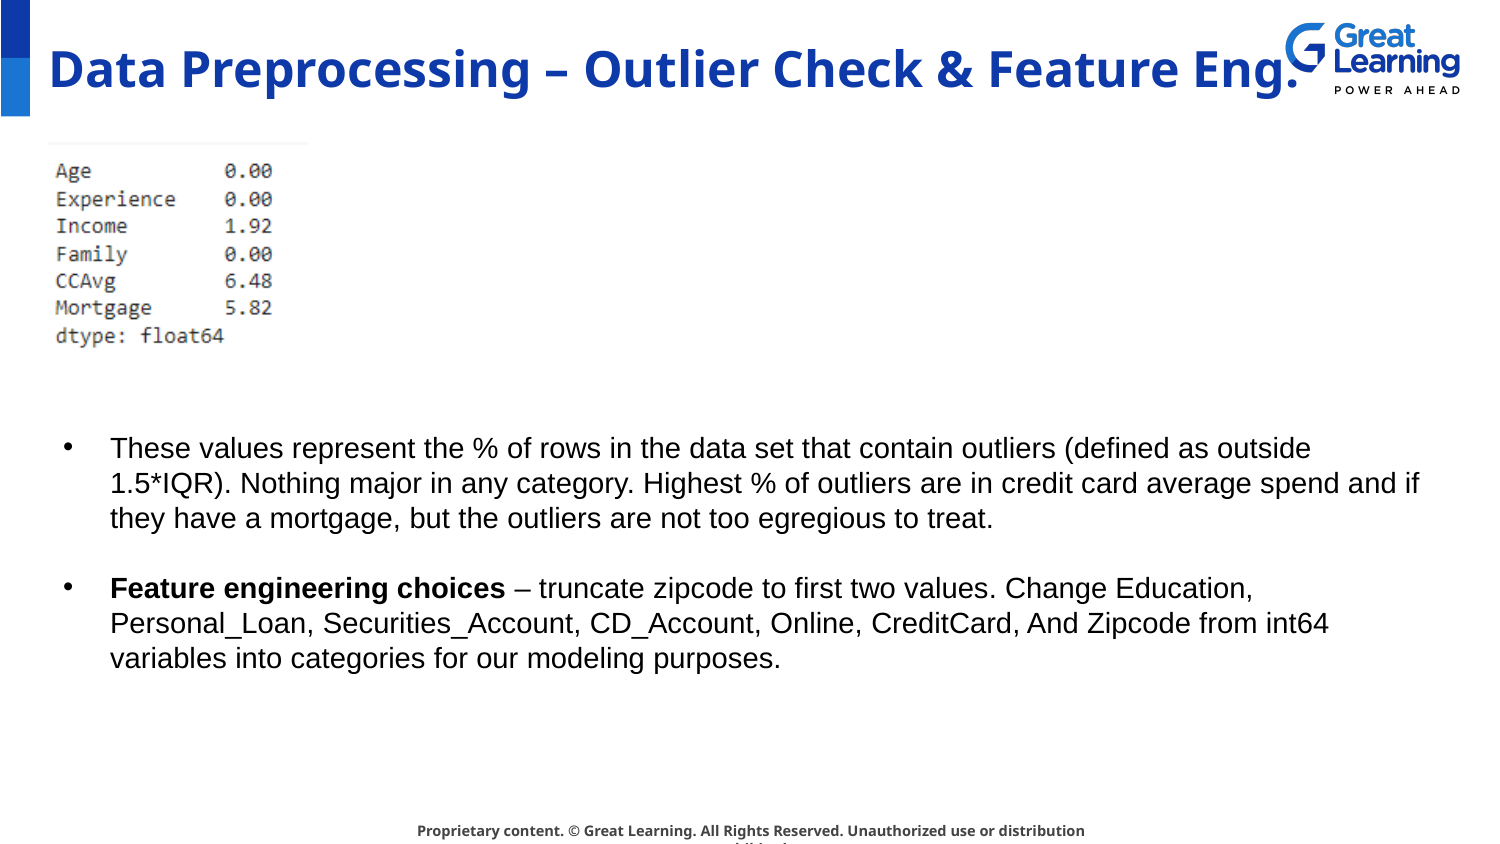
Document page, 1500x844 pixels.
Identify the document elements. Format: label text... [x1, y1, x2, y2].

picture [1258, 11, 1487, 106]
text_box These values represent the % of rows in the data set that contain outliers (defined as outside 1.5*IQR). Nothing major in any category. Highest % of outliers are in credit card average spend and if they have a mortgage, but the outliers are not too egregious to treat. Feature engineering choices – truncate zipcode to first two values. Change Education, Personal_Loan, Securities_Account, CD_Account, Online, CreditCard, And Zipcode from int64 variables into categories for our modeling purposes. [48, 421, 1446, 822]
title Data Preprocessing – Outlier Check & Feature Eng. [33, 22, 1431, 117]
picture [48, 142, 309, 363]
